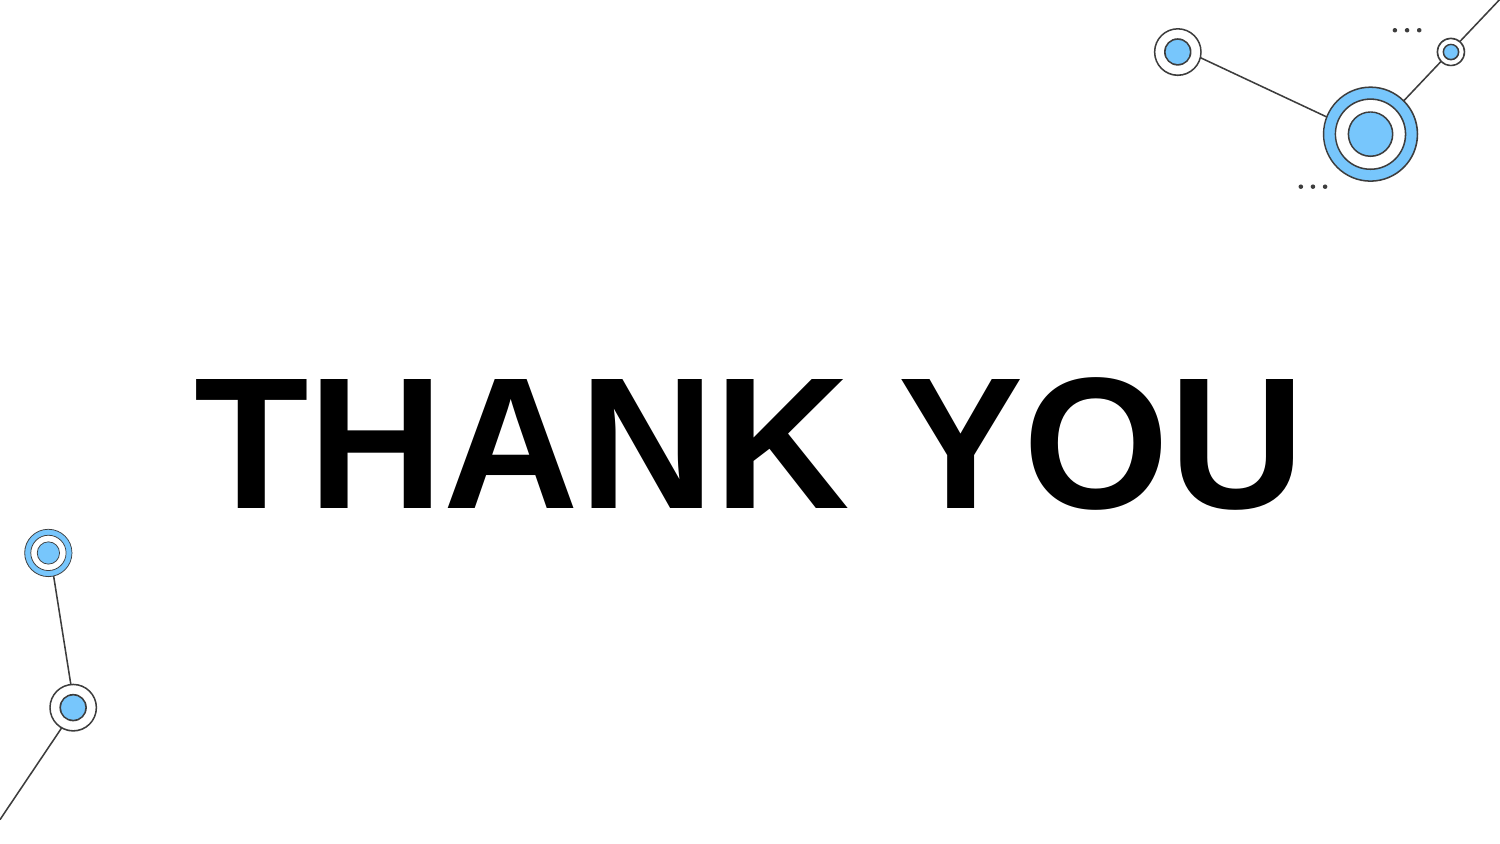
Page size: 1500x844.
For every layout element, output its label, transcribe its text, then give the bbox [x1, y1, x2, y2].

text_box THANK YOU [137, 305, 1362, 561]
